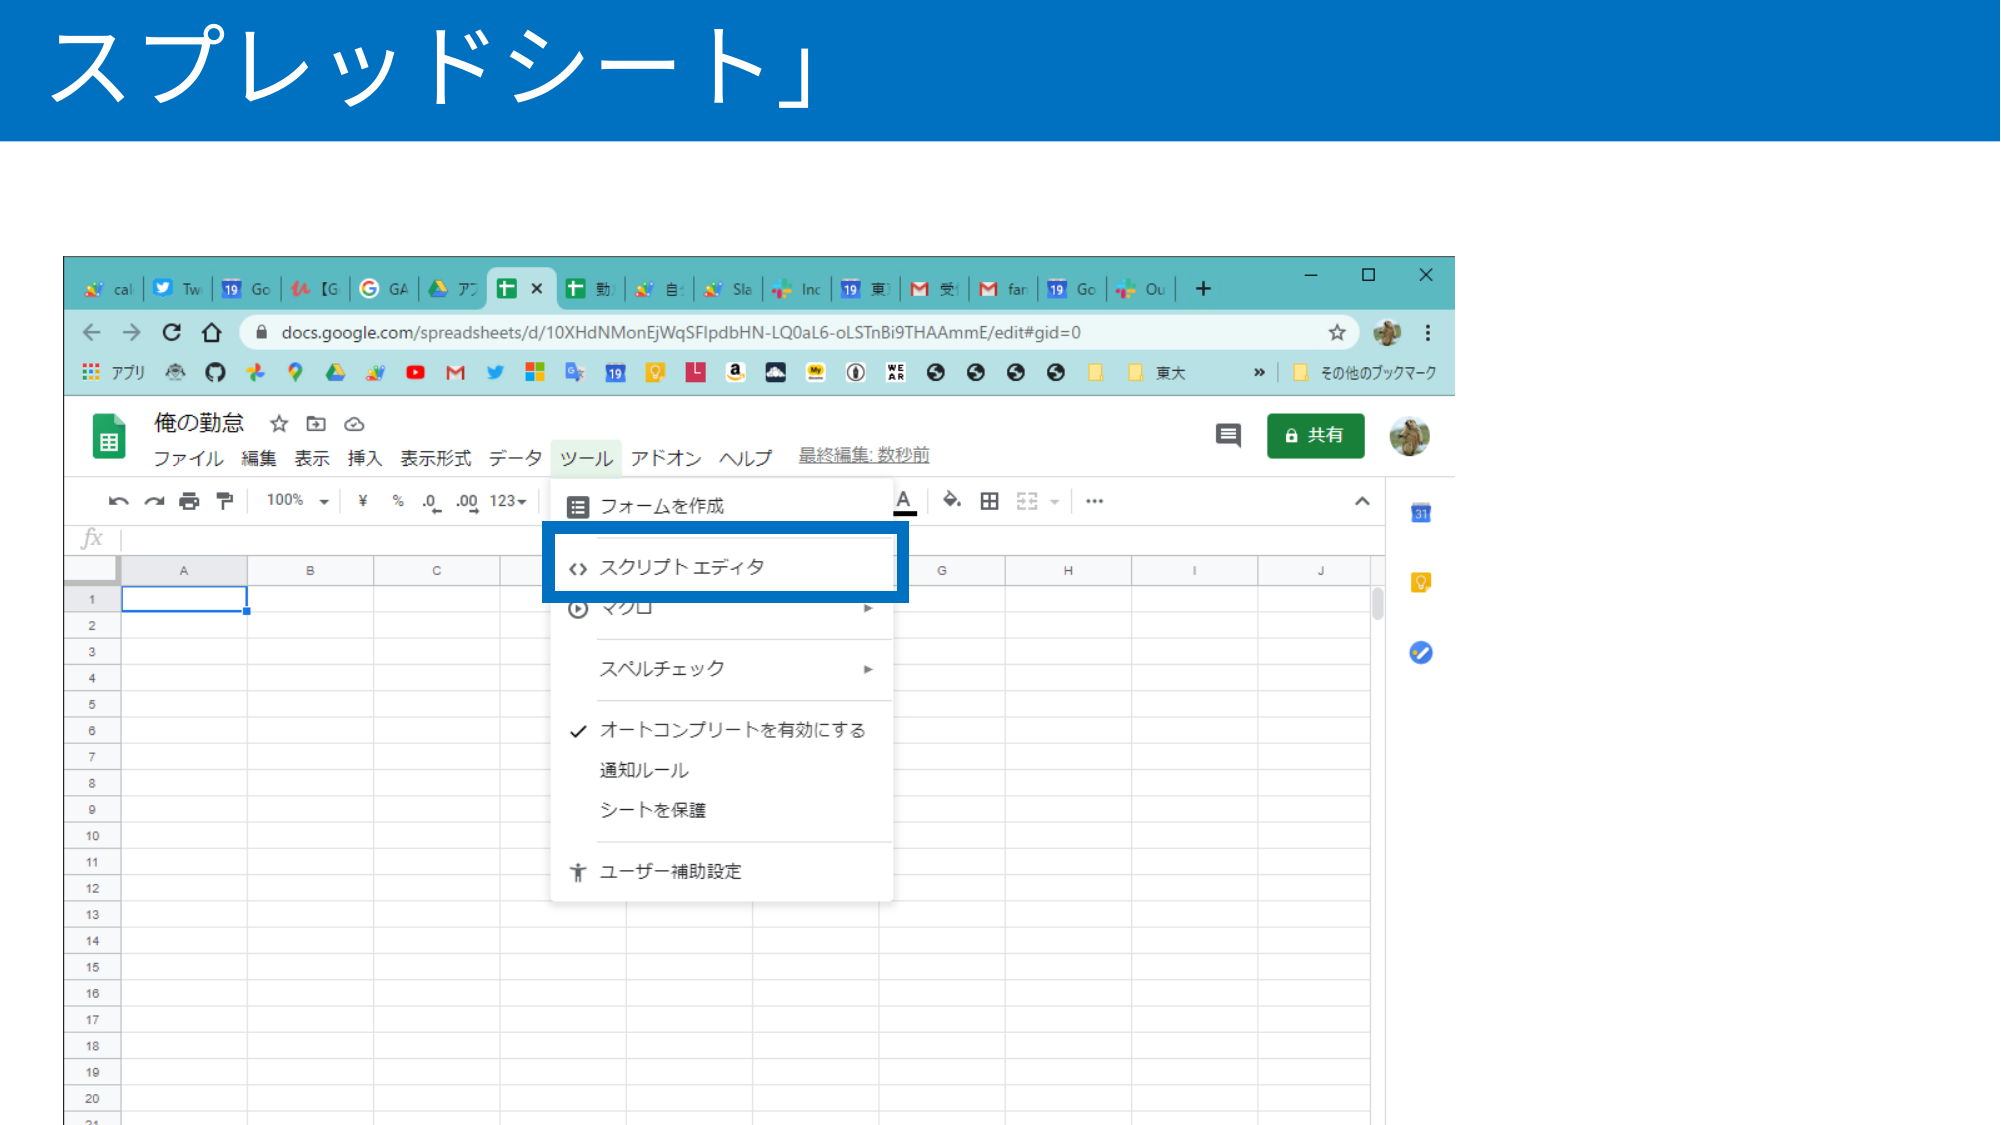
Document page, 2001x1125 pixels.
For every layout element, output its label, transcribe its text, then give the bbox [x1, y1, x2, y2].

picture [63, 256, 1455, 1125]
title スプレッドシート」 [27, 0, 2000, 180]
